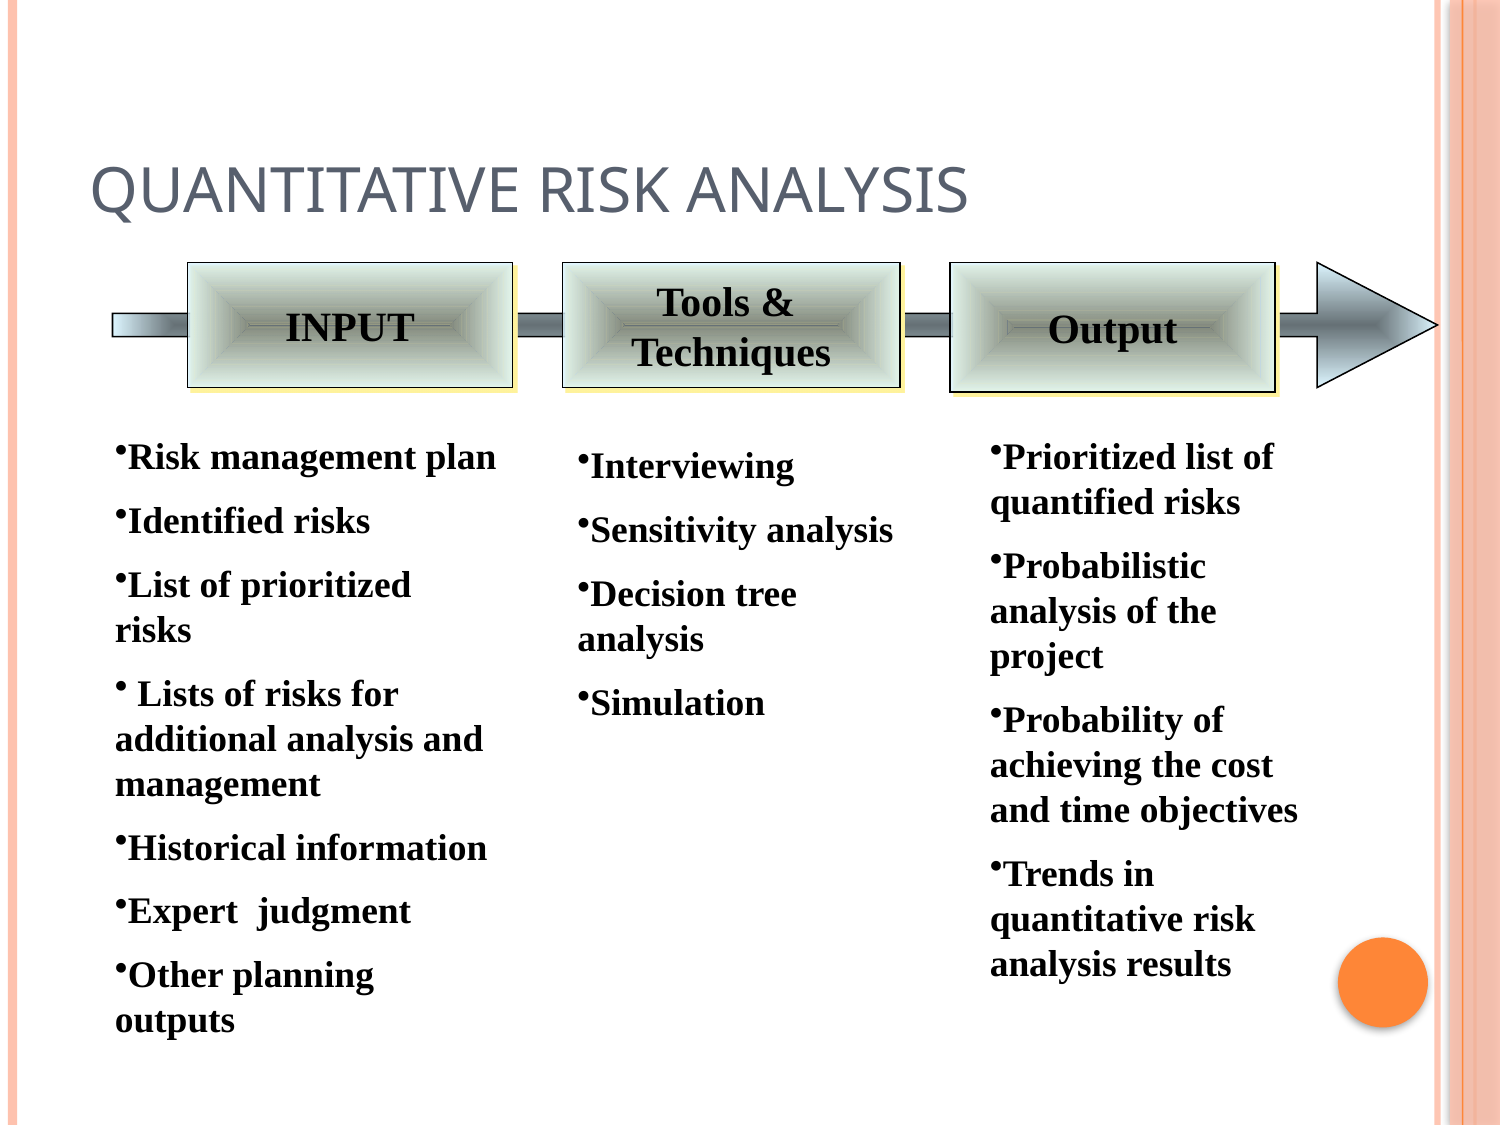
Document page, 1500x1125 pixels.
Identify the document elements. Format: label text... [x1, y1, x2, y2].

text_box [1300, 262, 1438, 388]
list [75, 262, 1300, 1062]
text_box Interviewing Sensitivity analysis Decision tree analysis Simulation [562, 434, 938, 731]
text_box Tools & Techniques [562, 262, 900, 388]
title Quantitative Risk analysis [75, 45, 1300, 233]
text_box Risk management plan Identified risks List of prioritized risks Lists of risks for additional analysis and management Historical information Expert judgment Other planning outputs [99, 424, 513, 1112]
text_box Prioritized list of quantified risks Probabilistic analysis of the project Probability of achieving the cost and time objectives Trends in quantitative risk analysis results [974, 424, 1338, 1125]
text_box INPUT [187, 262, 513, 388]
text_box Output [950, 262, 1275, 393]
